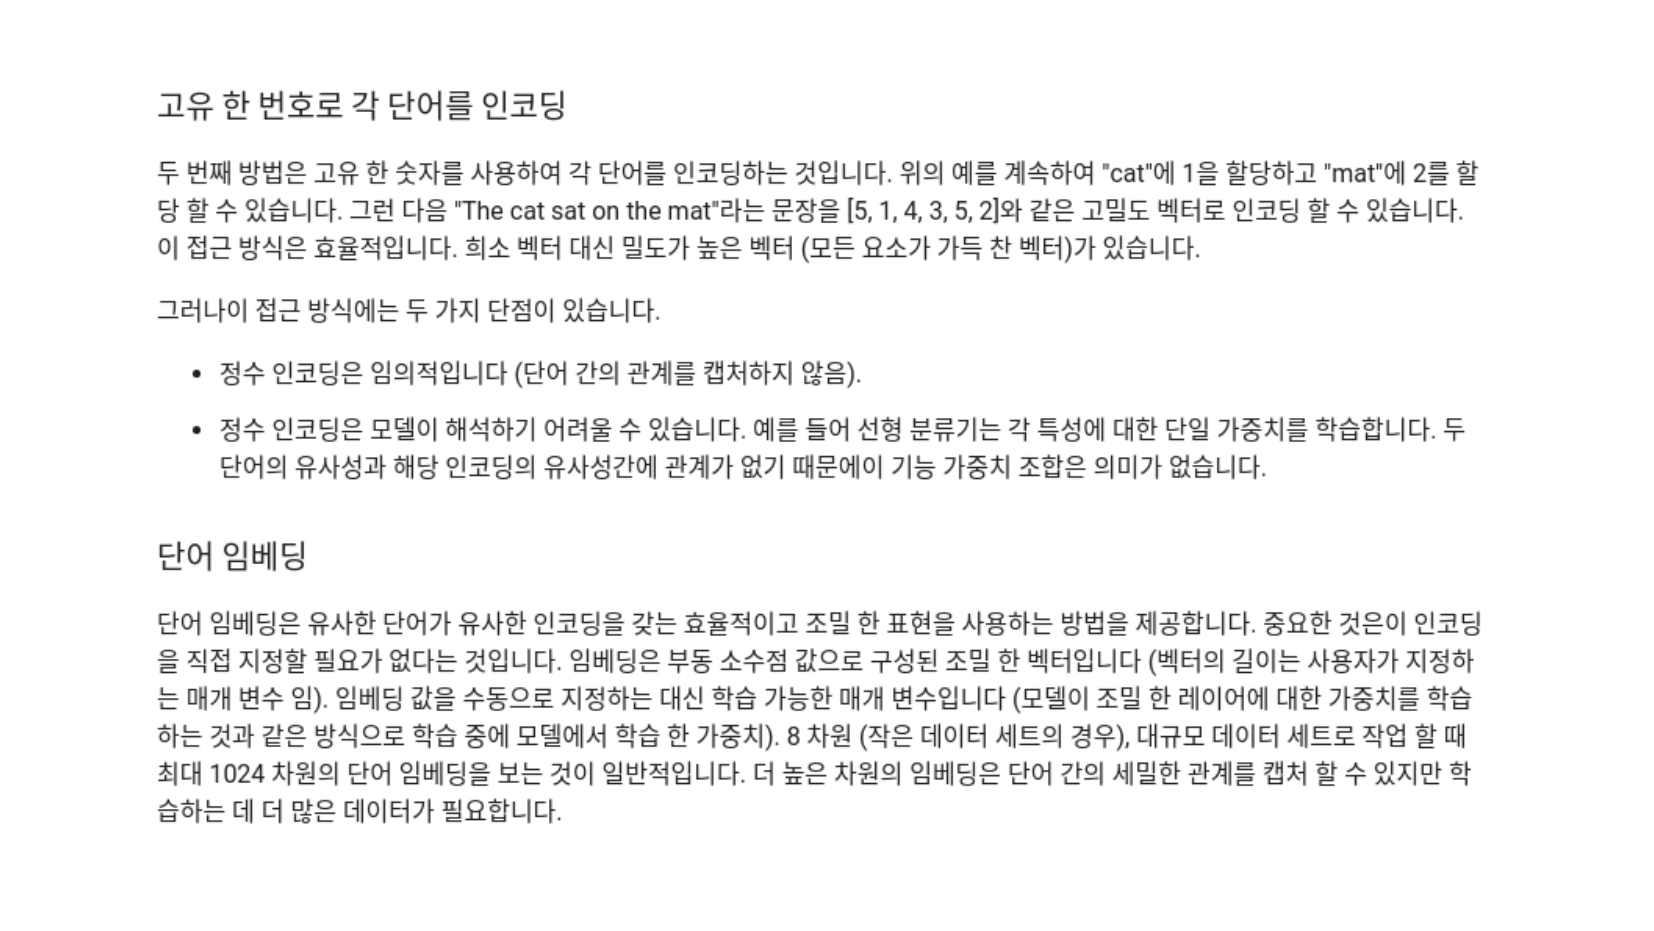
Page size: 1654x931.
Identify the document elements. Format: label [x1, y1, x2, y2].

picture [107, 51, 1549, 881]
